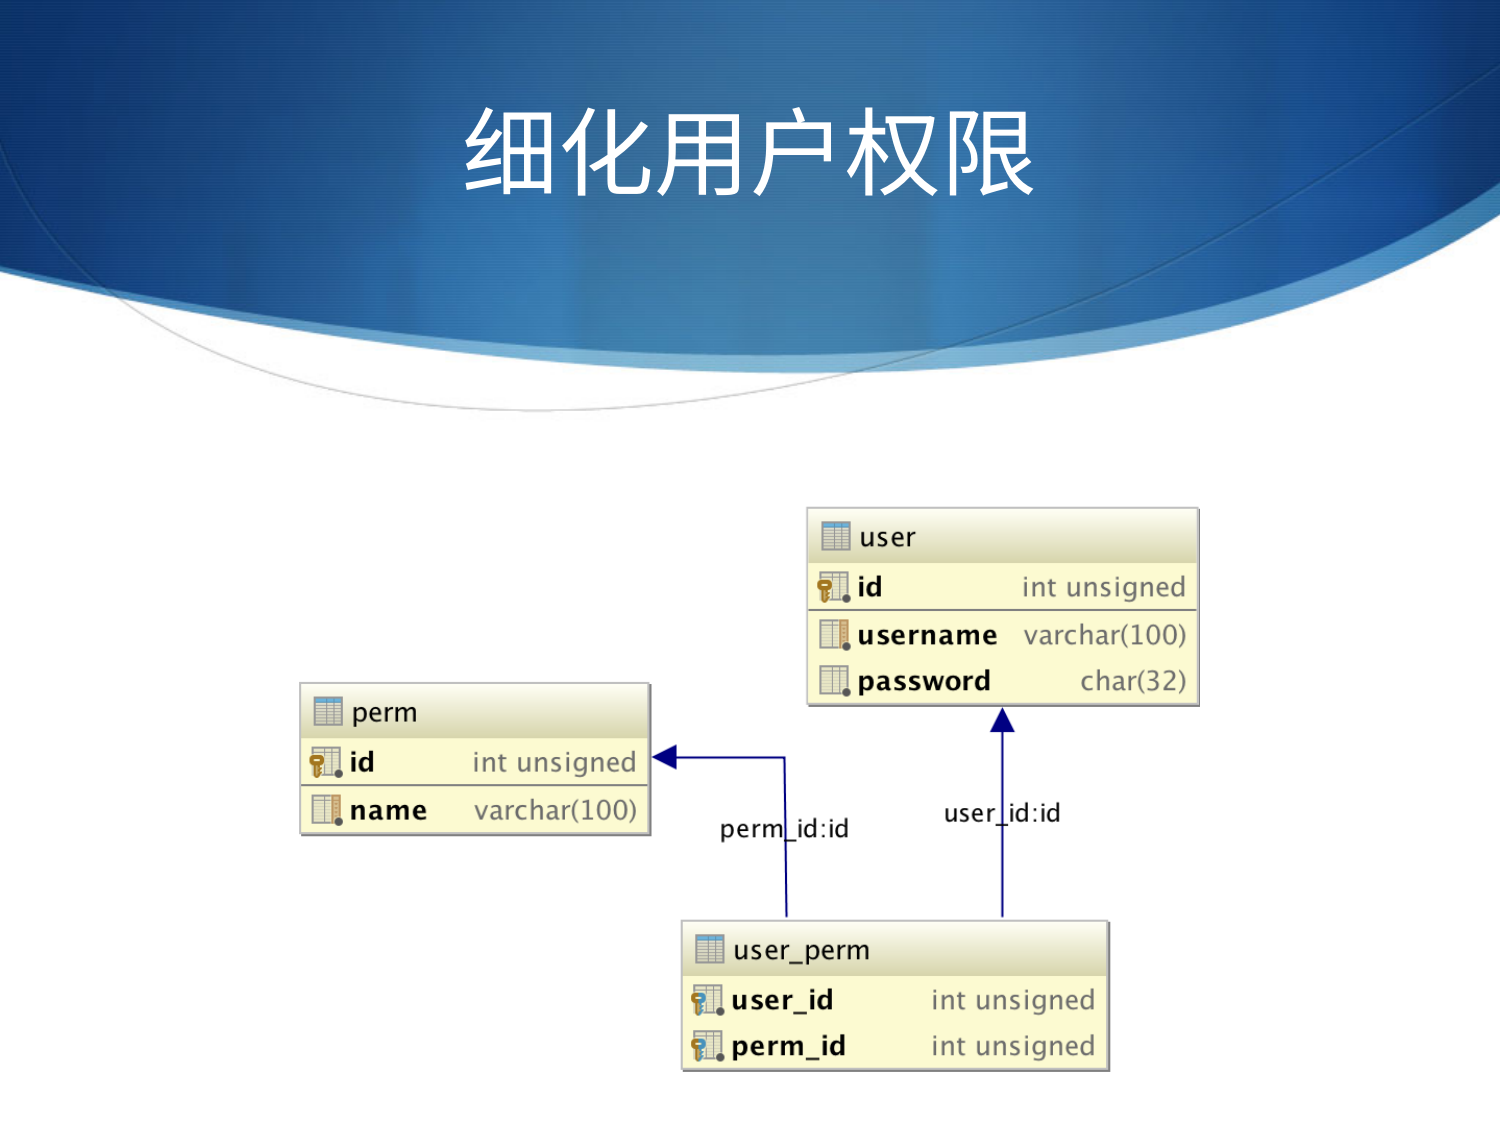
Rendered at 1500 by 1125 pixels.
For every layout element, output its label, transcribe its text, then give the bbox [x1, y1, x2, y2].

picture [0, 0, 1500, 1125]
title 细化用户权限 [75, 56, 1425, 245]
